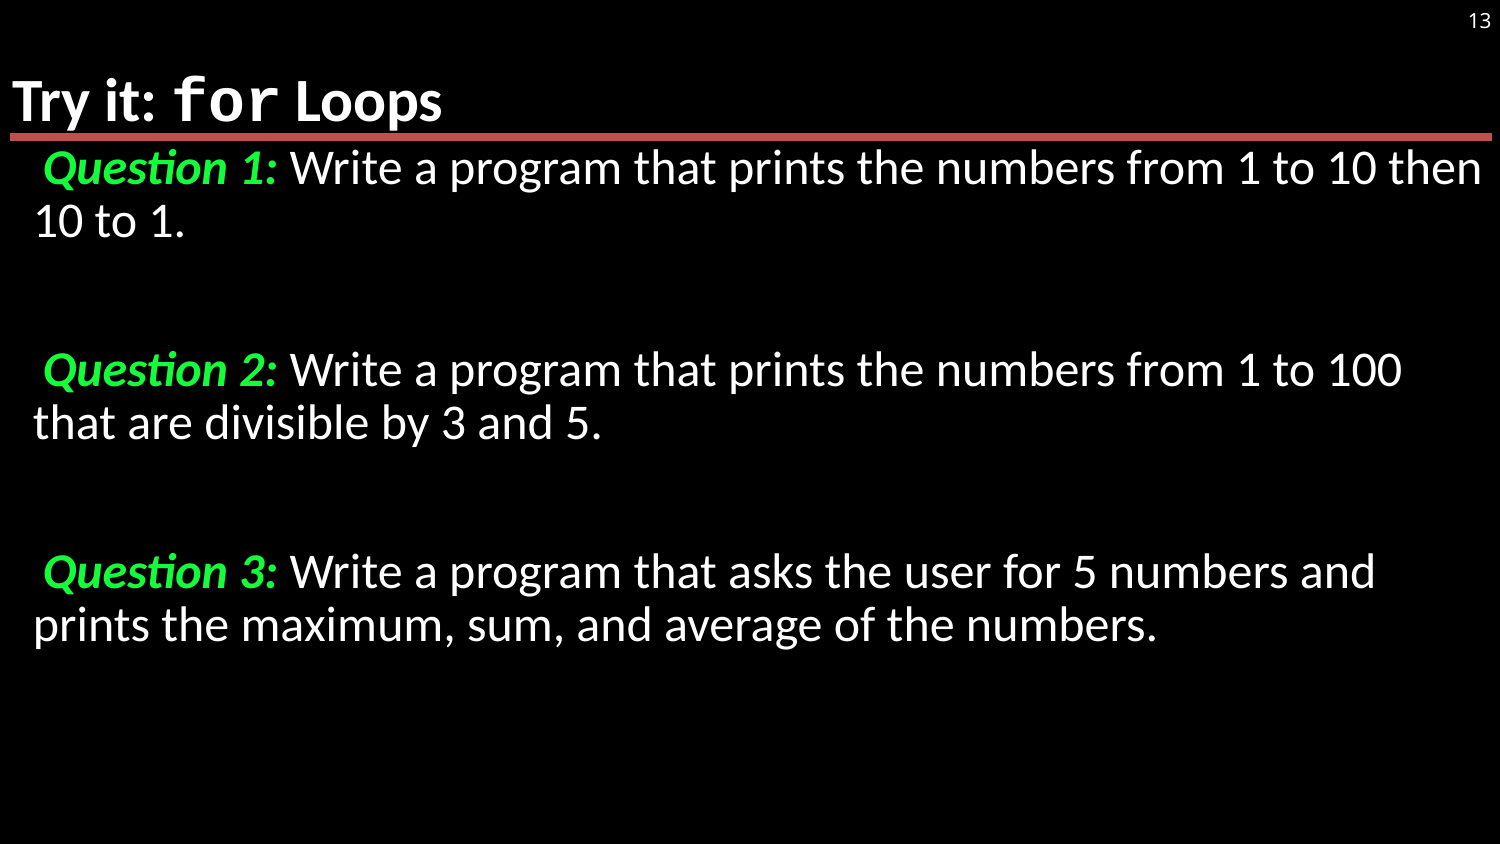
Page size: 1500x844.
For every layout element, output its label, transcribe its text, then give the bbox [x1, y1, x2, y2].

list Question 1: Write a program that prints the numbers from 1 to 10 then 10 to 1. Question 2: Write a program that prints the numbers from 1 to 100 that are divisible by 3 and 5. Question 3: Write a program that asks the user for 5 numbers and prints the maximum, sum, and average of the numbers. [9, 133, 1493, 835]
title Try it: for Loops [11, 0, 1489, 133]
slide_number 13 [1489, 0, 1500, 41]
